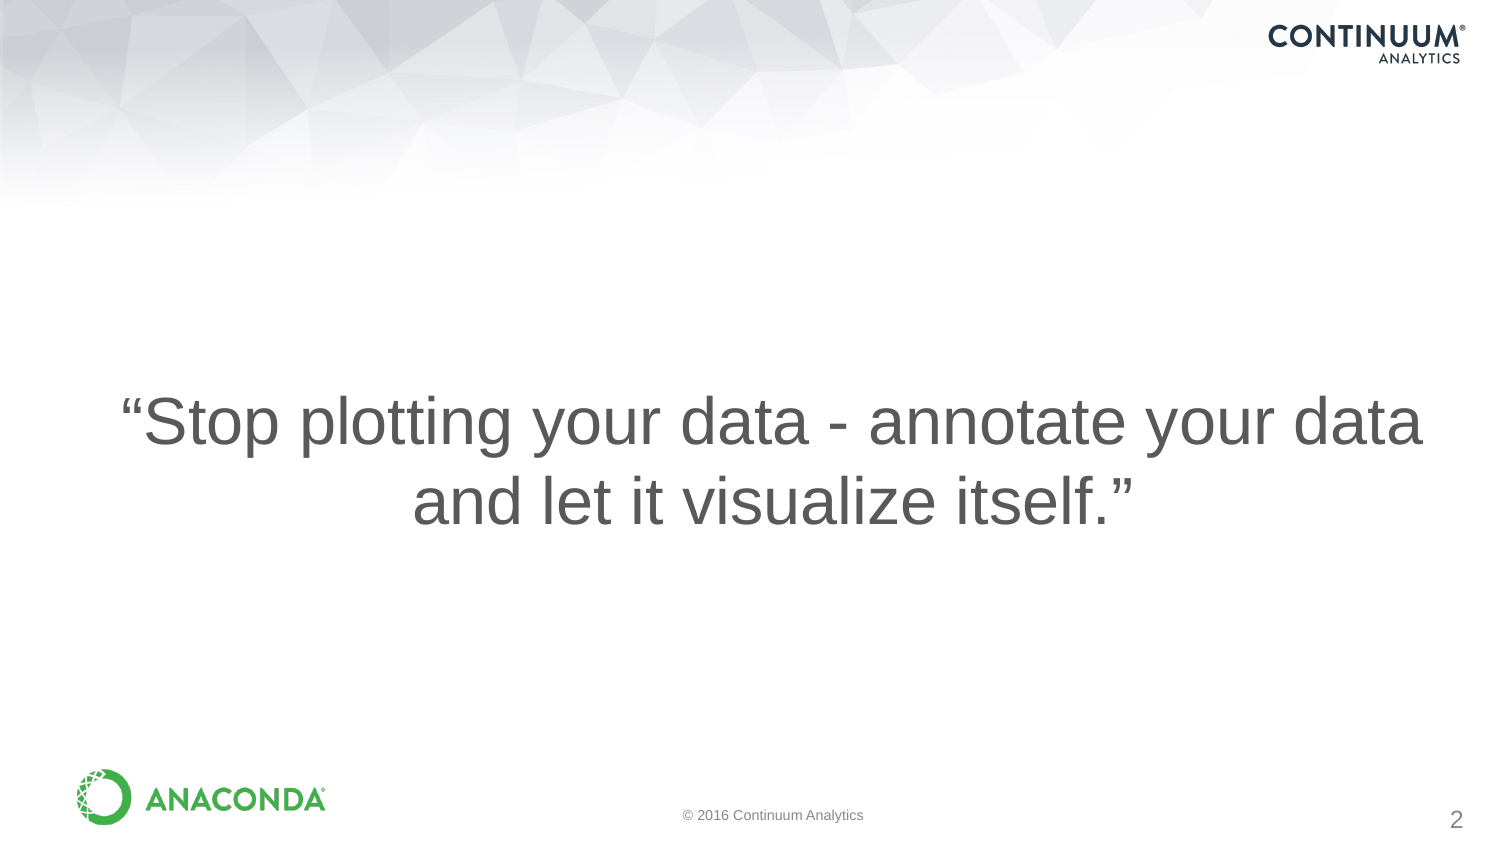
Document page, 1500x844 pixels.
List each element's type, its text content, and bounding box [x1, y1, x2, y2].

picture [0, 0, 1500, 221]
text_box © 2016 Continuum Analytics [535, 796, 1011, 841]
picture [75, 769, 328, 825]
list “Stop plotting your data - annotate your data and let it visualize itself.” [74, 181, 1473, 713]
slide_number 2 [1440, 796, 1473, 842]
